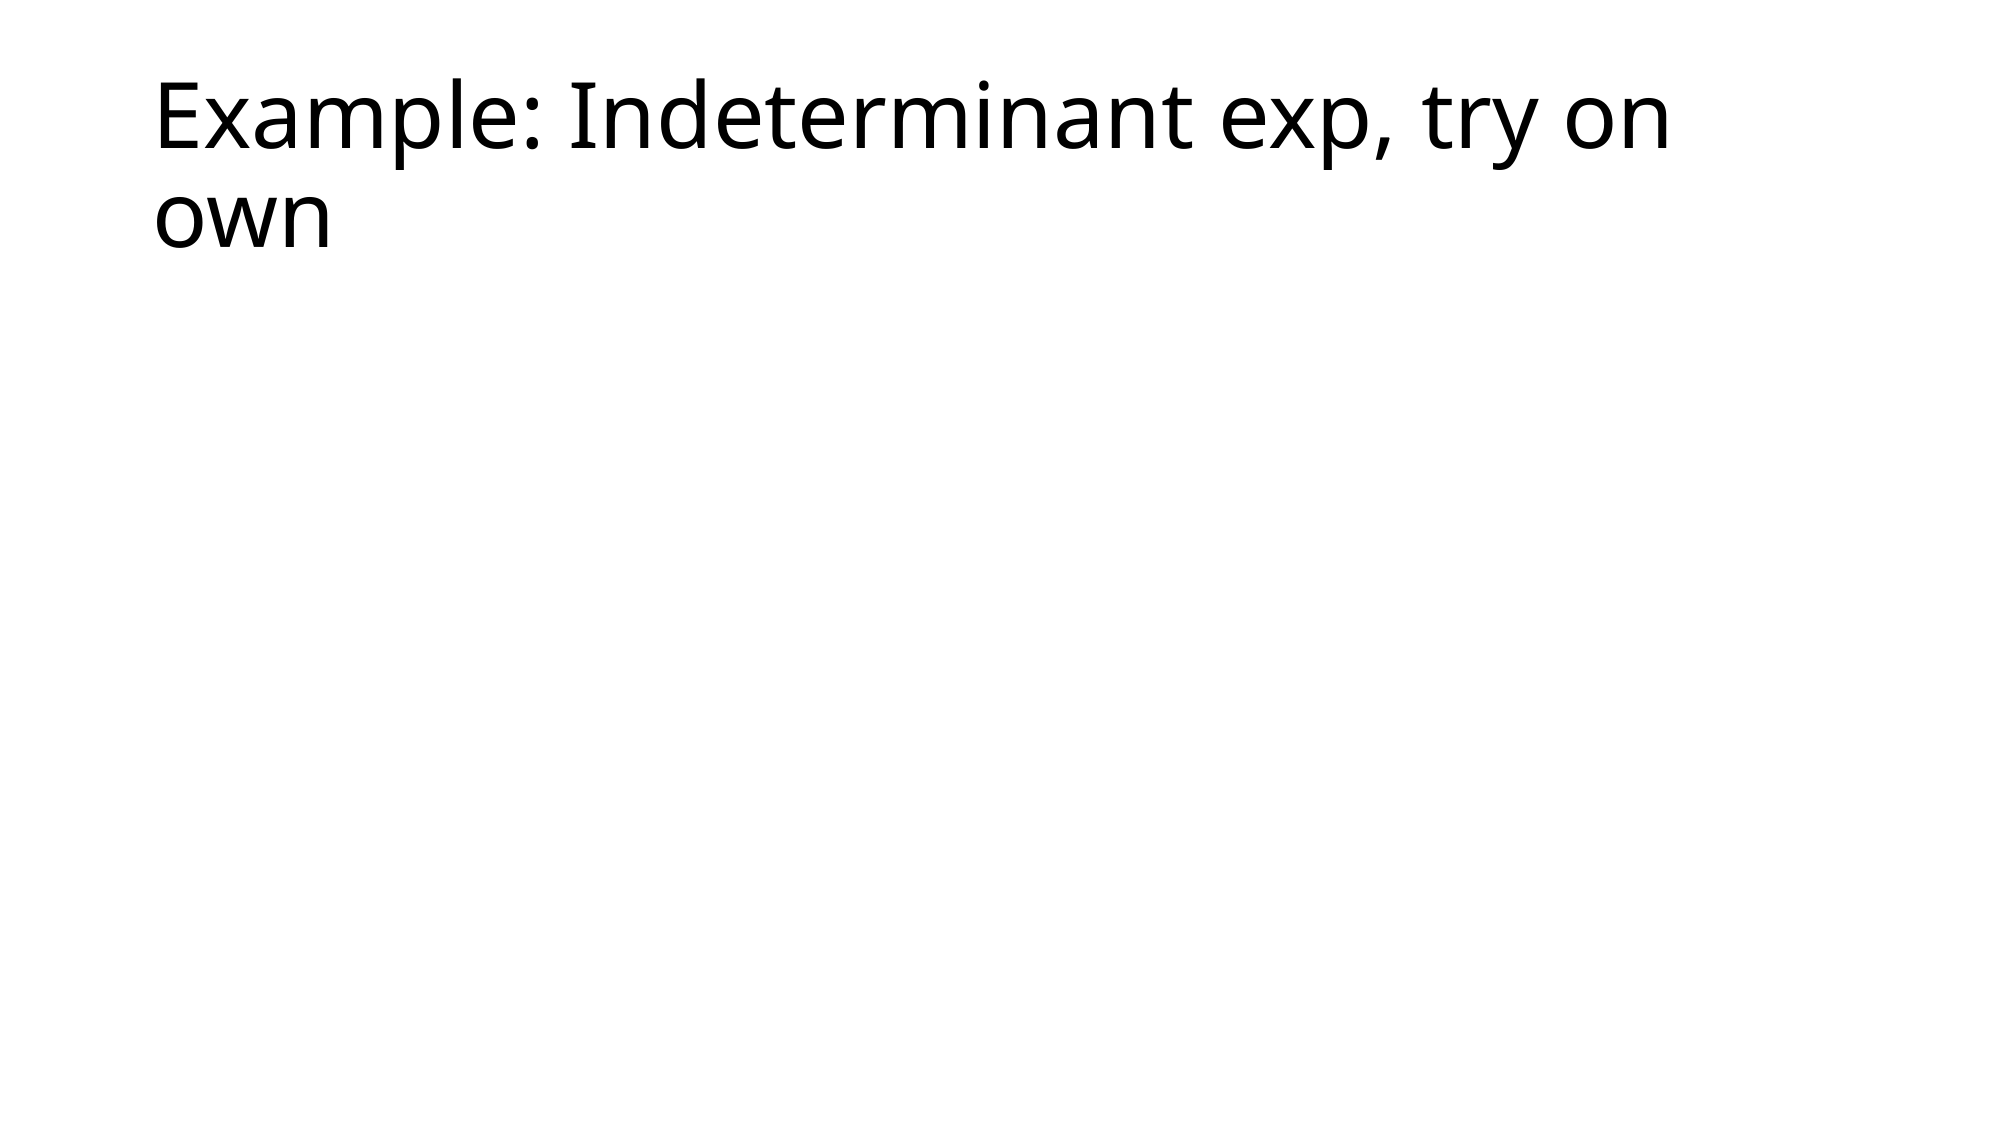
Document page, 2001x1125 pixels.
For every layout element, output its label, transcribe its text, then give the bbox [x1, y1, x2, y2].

title Example: Indeterminant exp, try on own [137, 59, 1863, 278]
